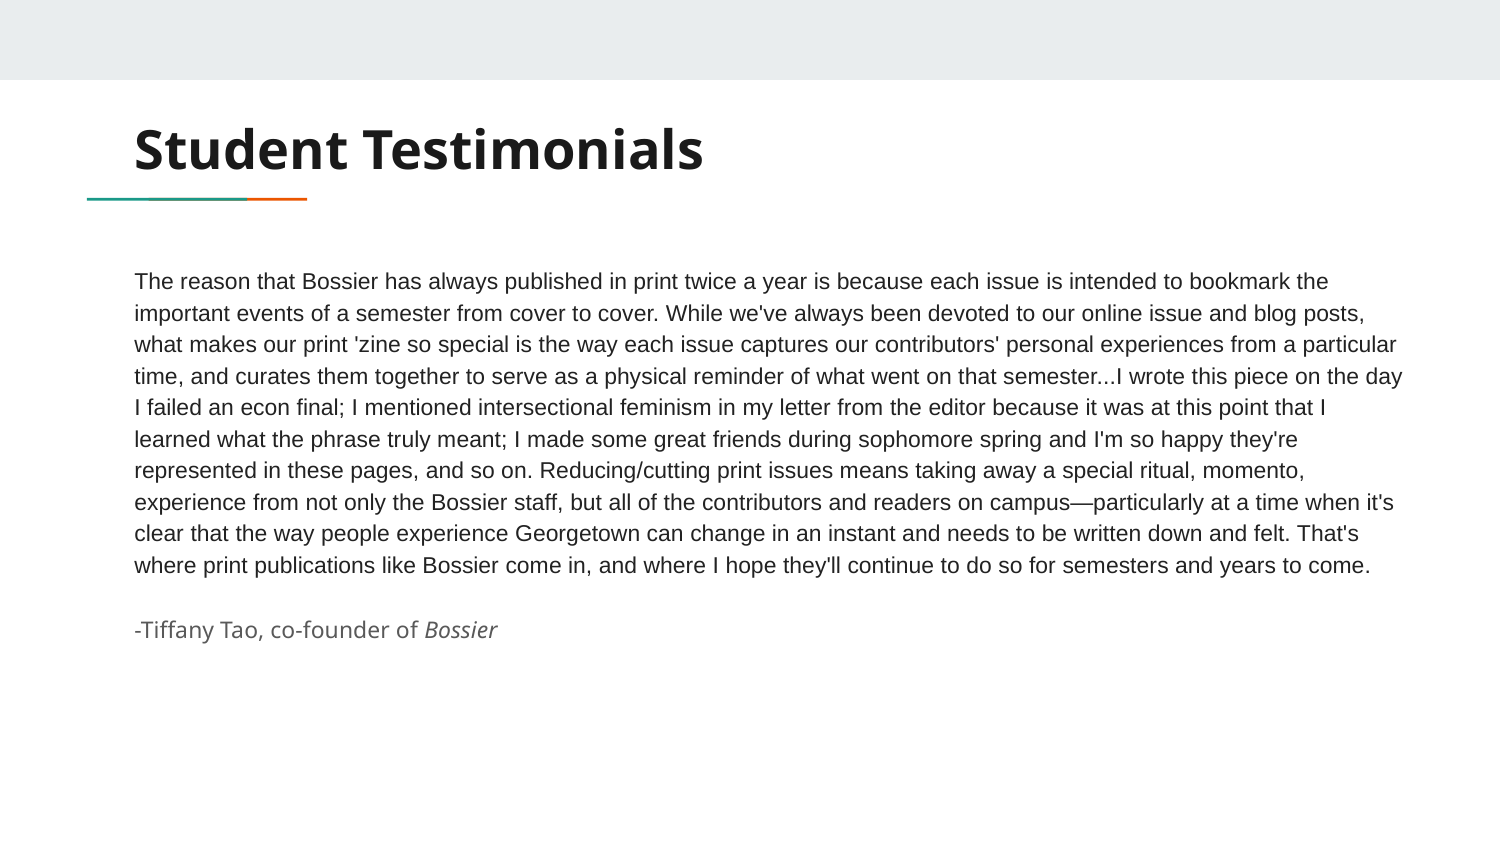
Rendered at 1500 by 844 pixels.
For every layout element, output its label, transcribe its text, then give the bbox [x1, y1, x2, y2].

list The reason that Bossier has always published in print twice a year is because each issue is intended to bookmark the important events of a semester from cover to cover. While we've always been devoted to our online issue and blog posts, what makes our print 'zine so special is the way each issue captures our contributors' personal experiences from a particular time, and curates them together to serve as a physical reminder of what went on that semester...I wrote this piece on the day I failed an econ final; I mentioned intersectional feminism in my letter from the editor because it was at this point that I learned what the phrase truly meant; I made some great friends during sophomore spring and I'm so happy they're represented in these pages, and so on. Reducing/cutting print issues means taking away a special ritual, momento, experience from not only the Bossier staff, but all of the contributors and readers on campus—particularly at a time when it's clear that the way people experience Georgetown can change in an instant and needs to be written down and felt. That's where print publications like Bossier come in, and where I hope they'll continue to do so for semesters and years to come. -Tiffany Tao, co-founder of Bossier [119, 247, 1425, 619]
title Student Testimonials [119, 100, 1381, 189]
